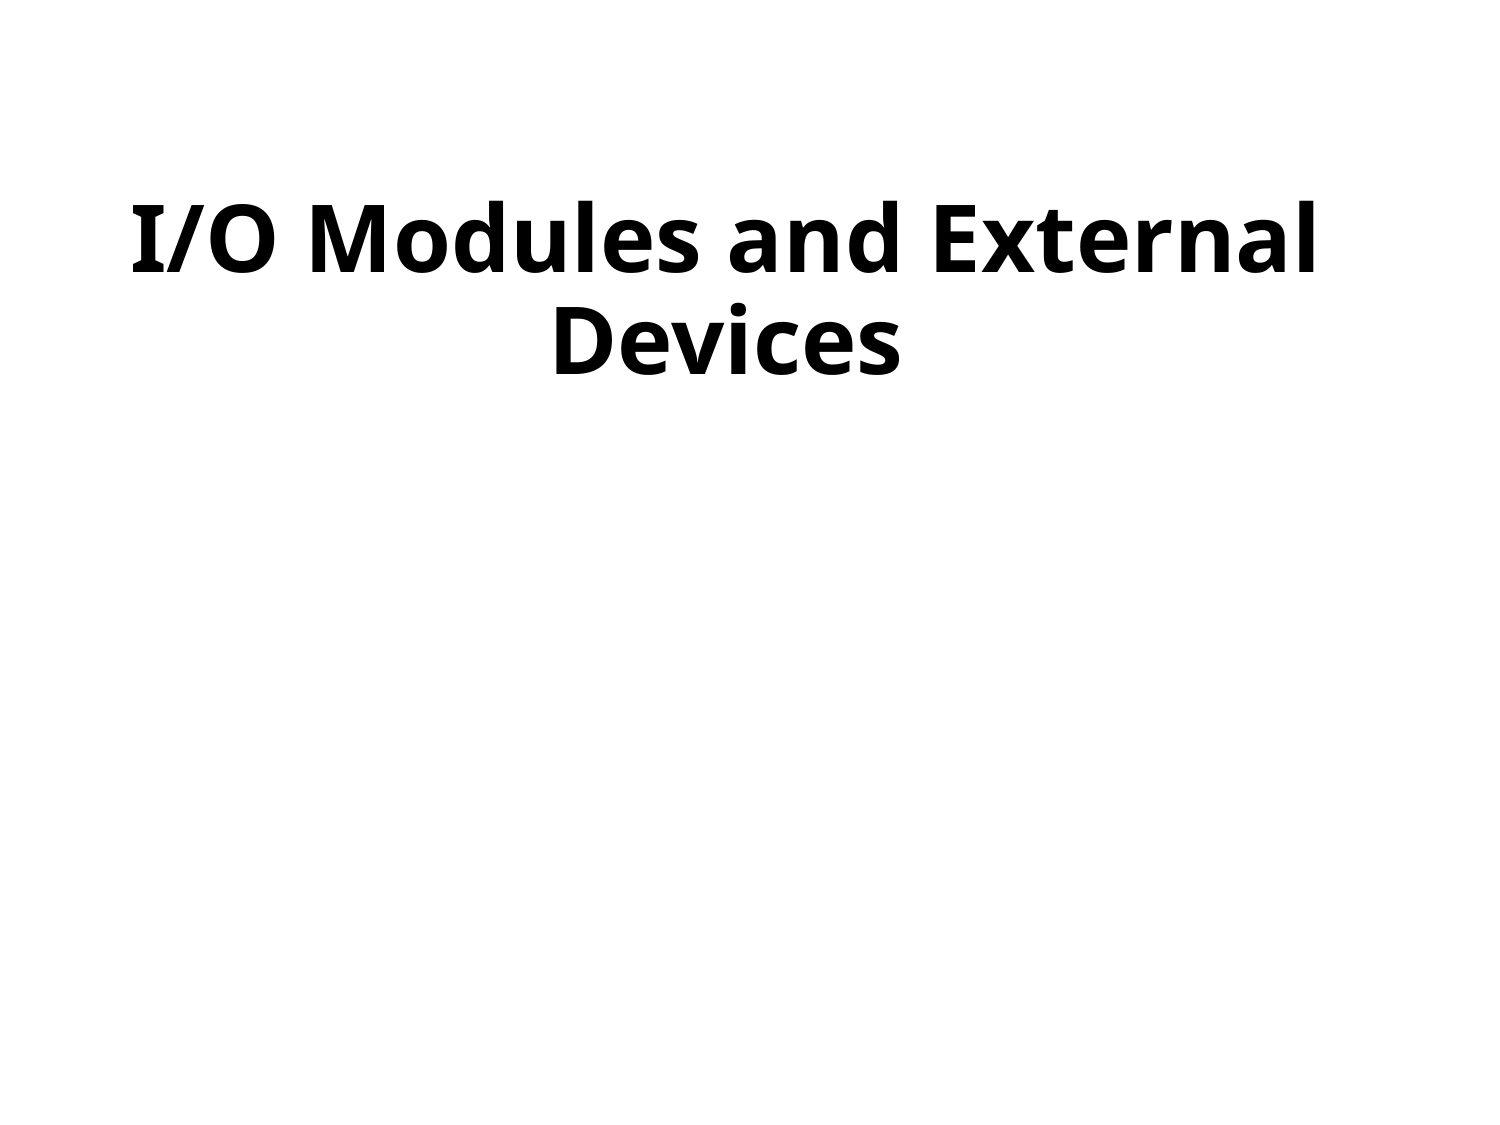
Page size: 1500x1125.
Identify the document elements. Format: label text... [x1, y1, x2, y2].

title I/O Modules and External Devices [88, 172, 1364, 402]
